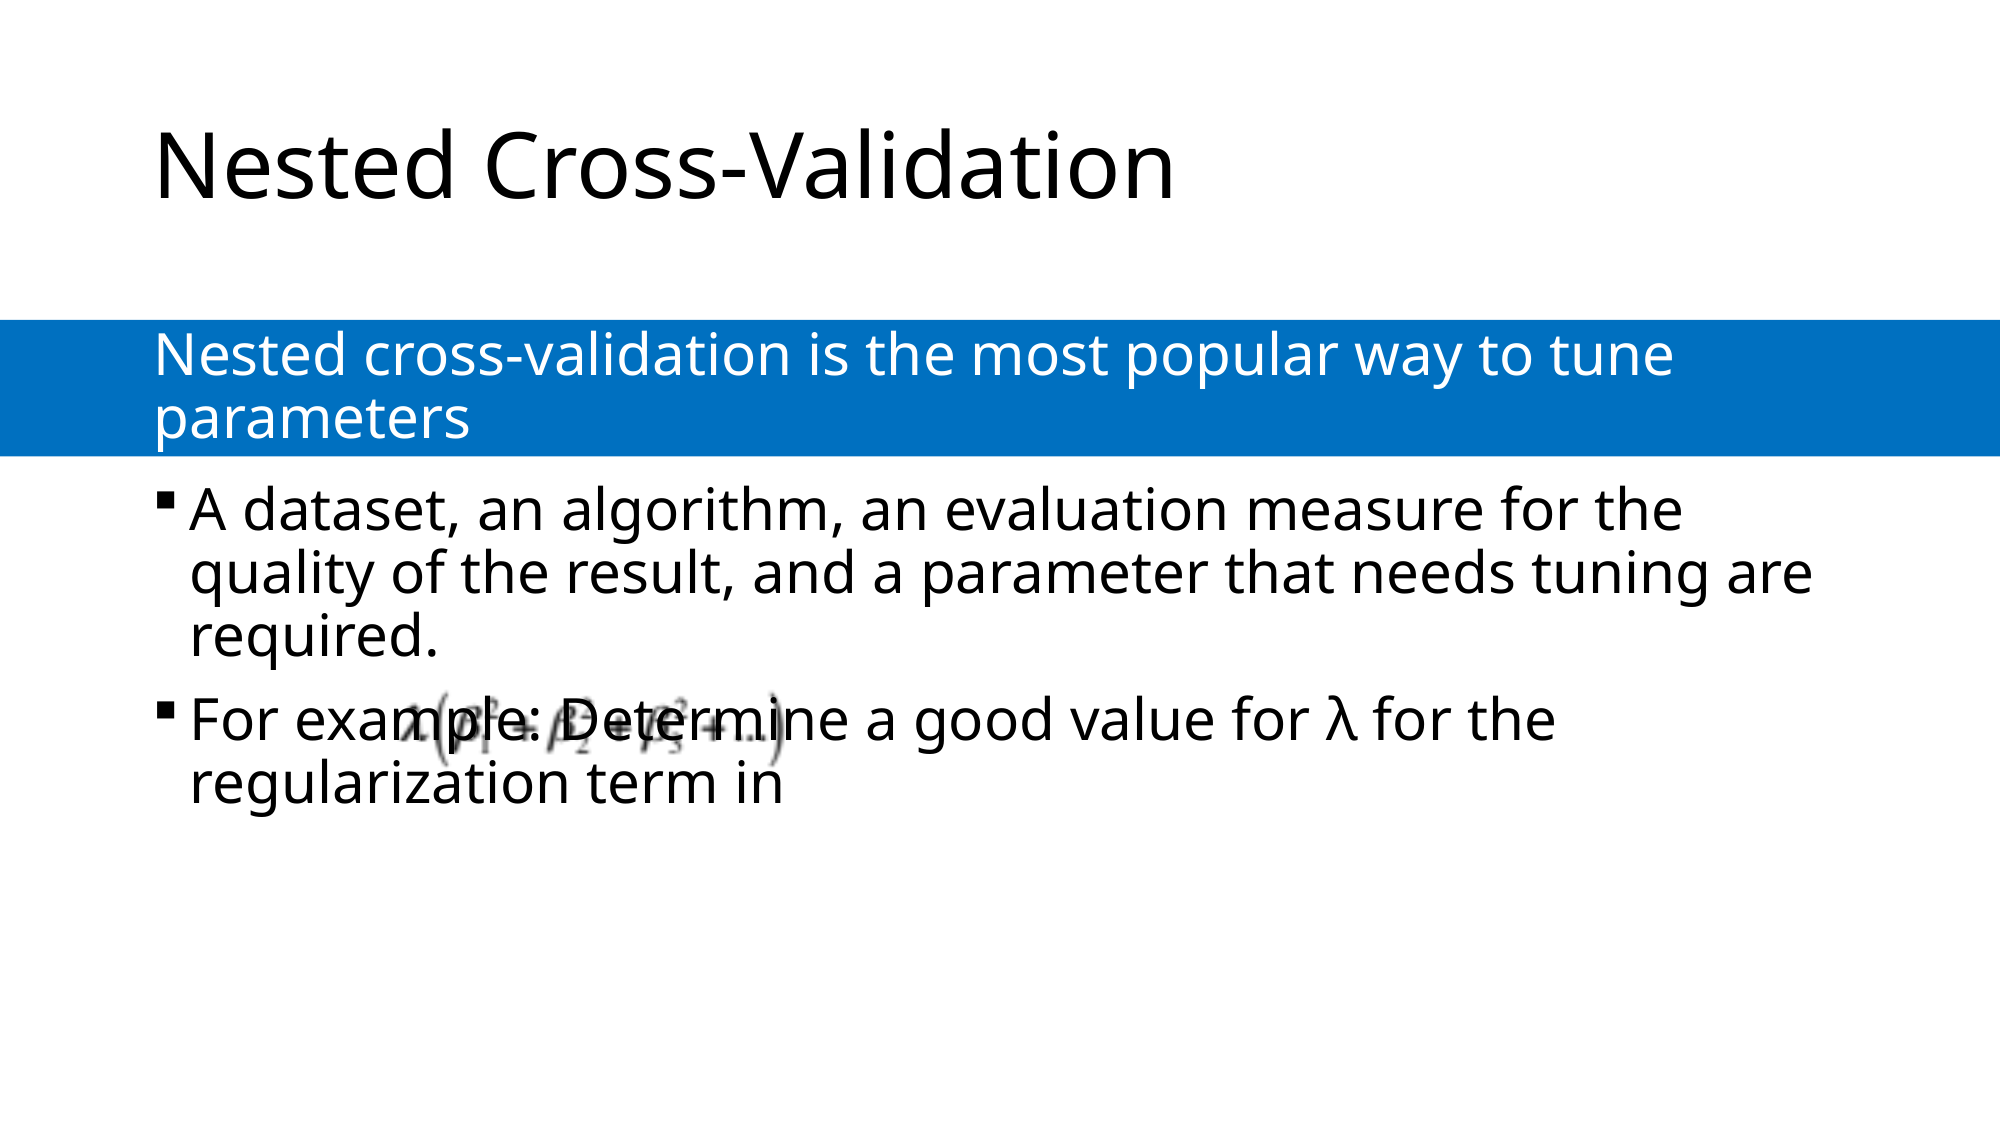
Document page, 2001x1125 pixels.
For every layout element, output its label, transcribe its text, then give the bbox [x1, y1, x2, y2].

title Nested Cross-Validation [137, 59, 1924, 278]
list A dataset, an algorithm, an evaluation measure for the quality of the result, and a parameter that needs tuning are required. For example: Determine a good value for λ for the regularization term in [137, 472, 1863, 1014]
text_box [393, 682, 788, 777]
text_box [0, 319, 2000, 457]
